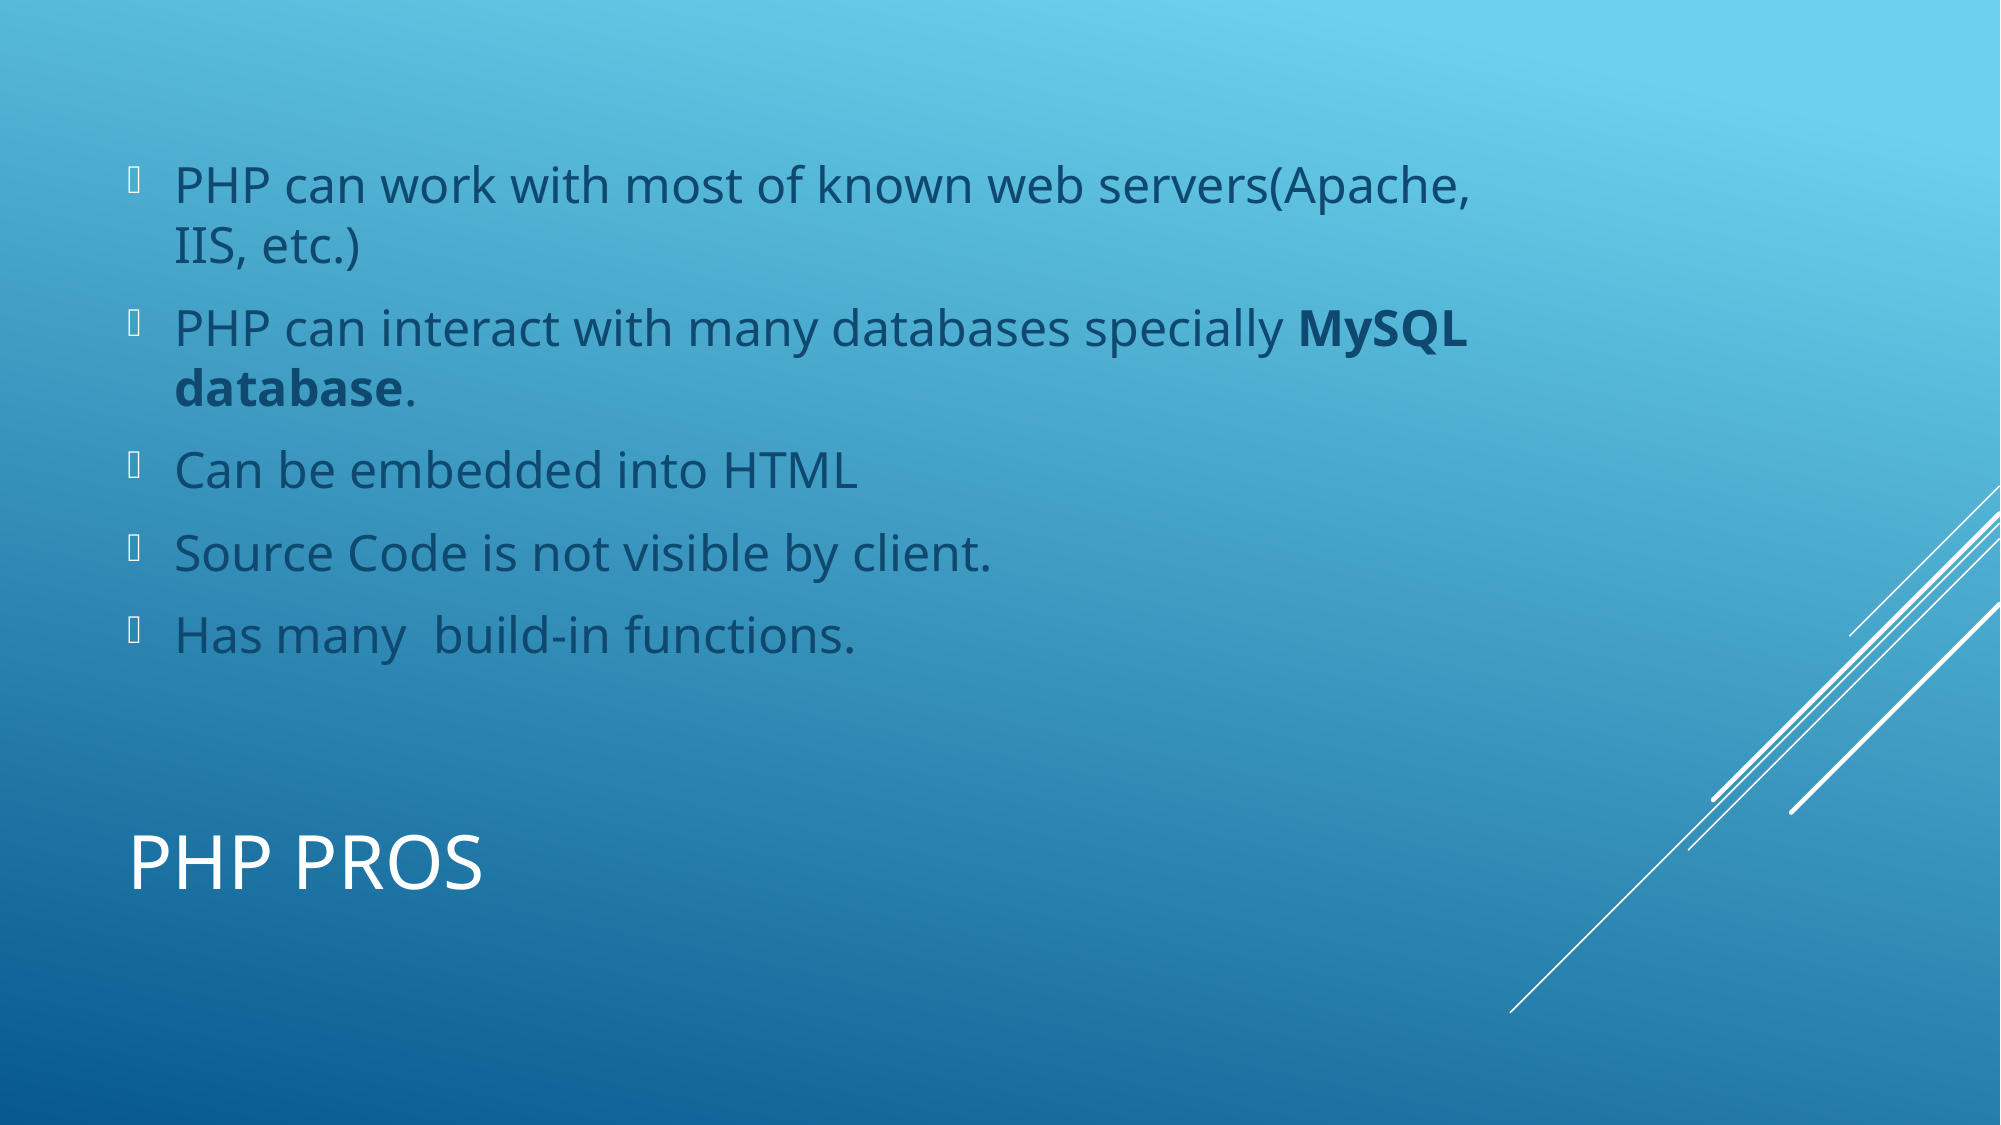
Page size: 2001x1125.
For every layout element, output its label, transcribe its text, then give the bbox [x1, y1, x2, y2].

list PHP can work with most of known web servers(Apache, IIS, etc.) PHP can interact with many databases specially MySQL database. Can be embedded into HTML Source Code is not visible by client. Has many build-in functions. [112, 112, 1513, 706]
title PHP Pros [112, 736, 1513, 984]
